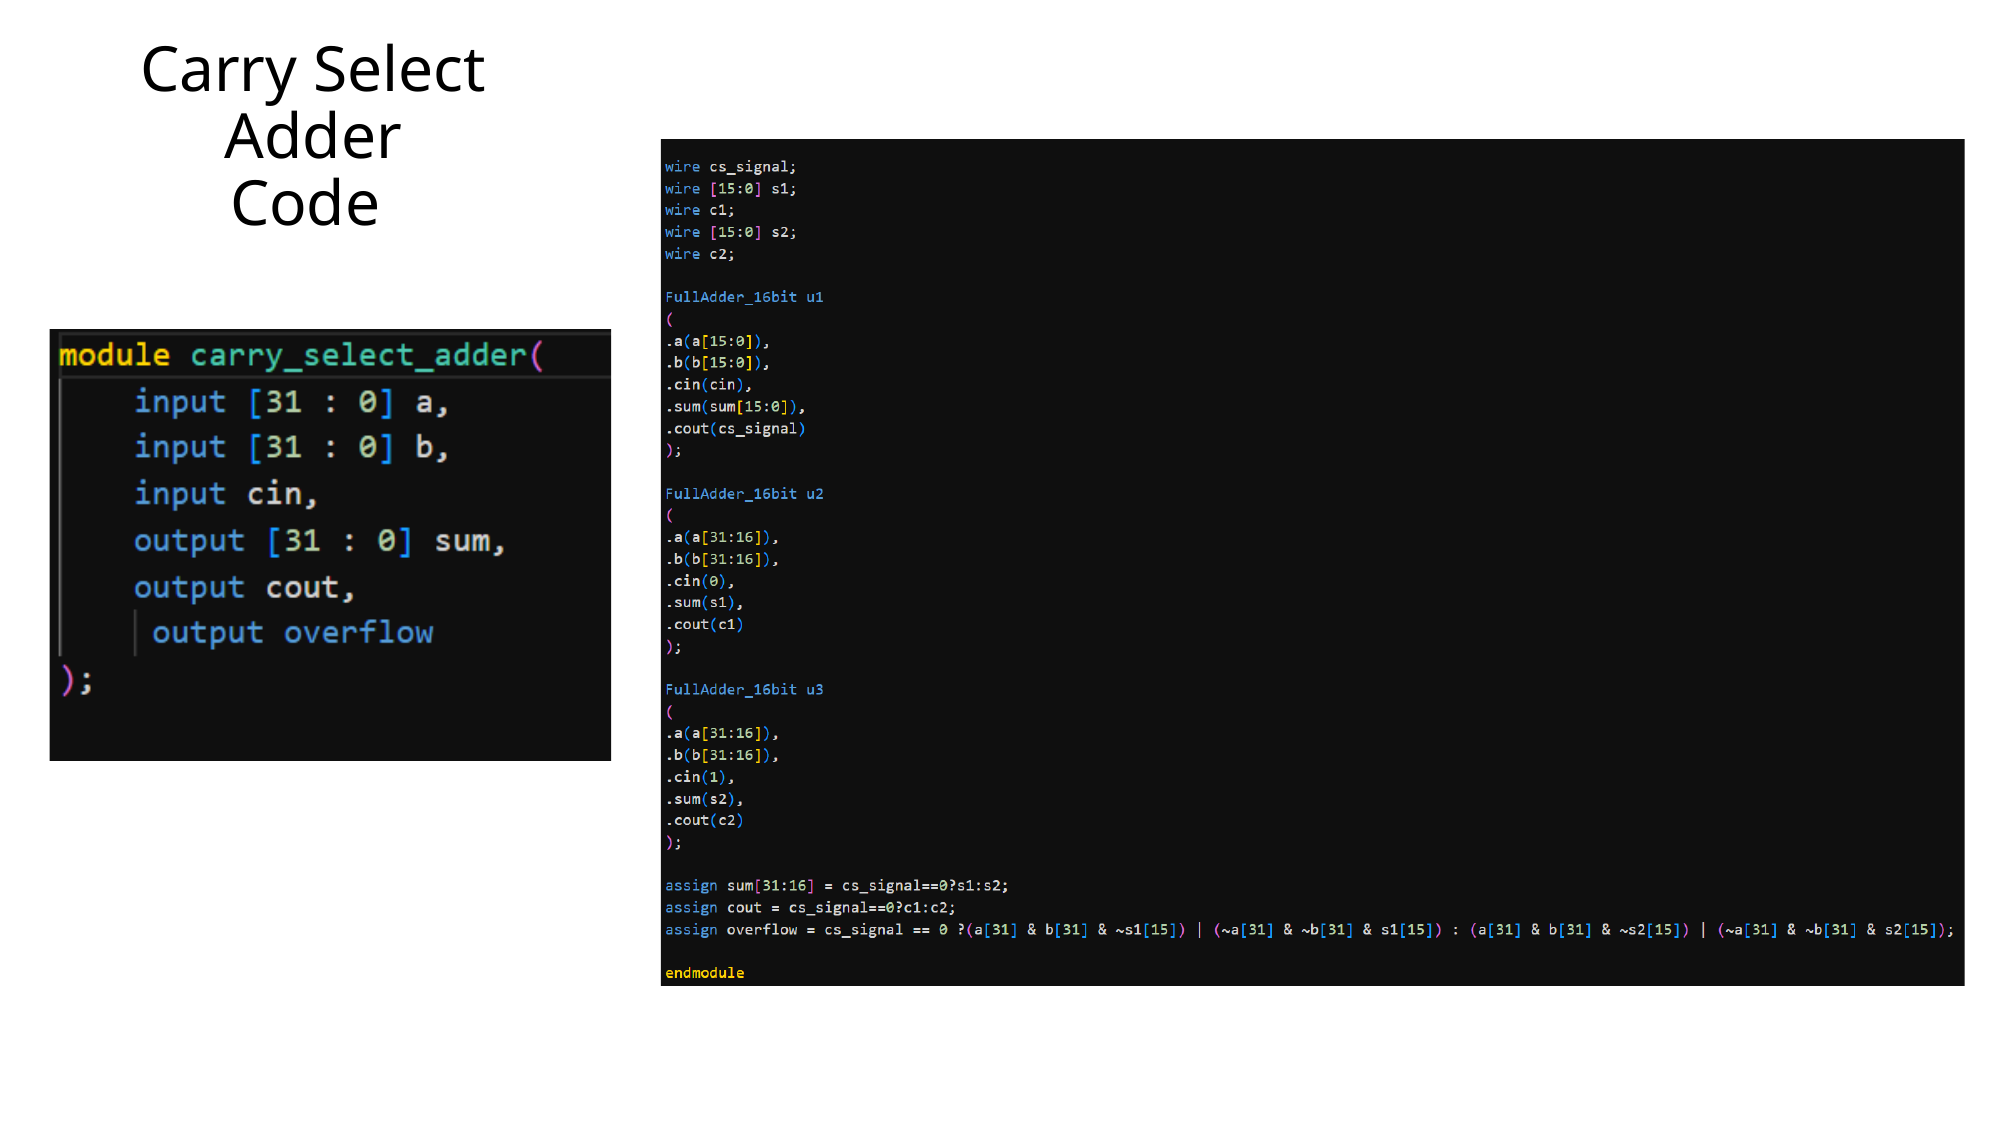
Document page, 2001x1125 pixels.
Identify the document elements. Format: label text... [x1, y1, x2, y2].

picture [660, 139, 1965, 986]
title Carry Select Adder Code [81, 29, 545, 247]
picture [49, 329, 612, 761]
